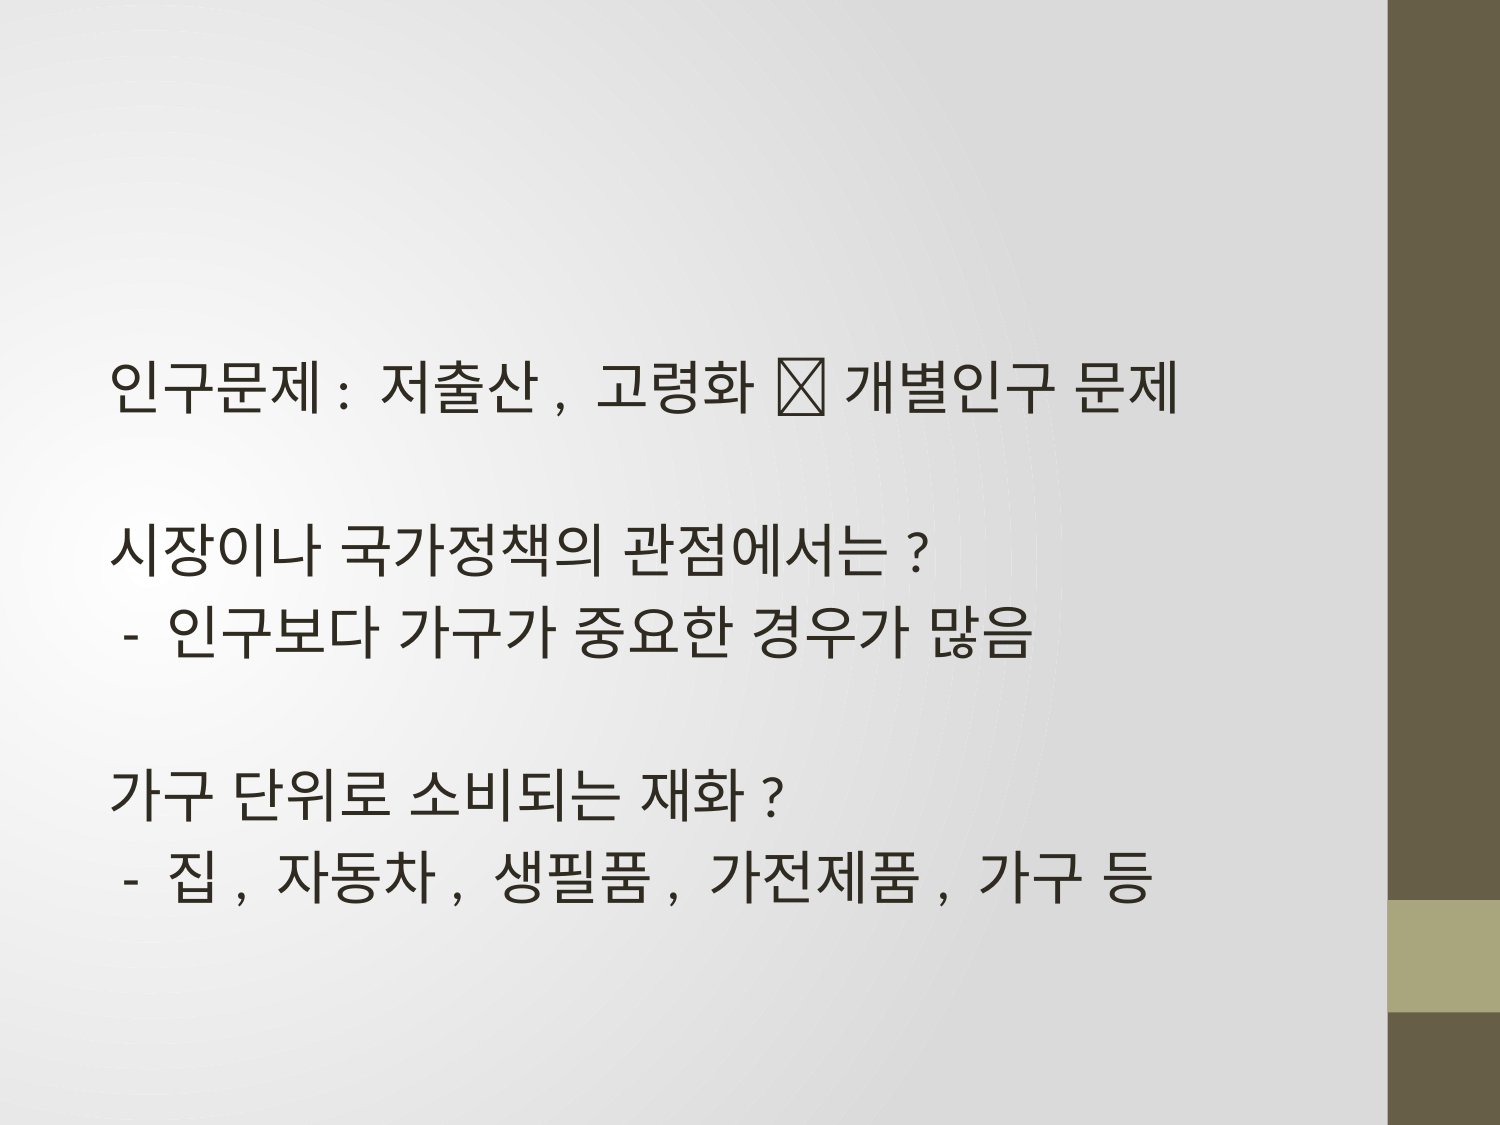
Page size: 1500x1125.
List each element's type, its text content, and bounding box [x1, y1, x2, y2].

list 인구문제: 저출산, 고령화  개별인구 문제 시장이나 국가정책의 관점에서는? - 인구보다 가구가 중요한 경우가 많음 가구 단위로 소비되는 재화? - 집, 자동차, 생필품, 가전제품, 가구 등 [75, 262, 1353, 1050]
